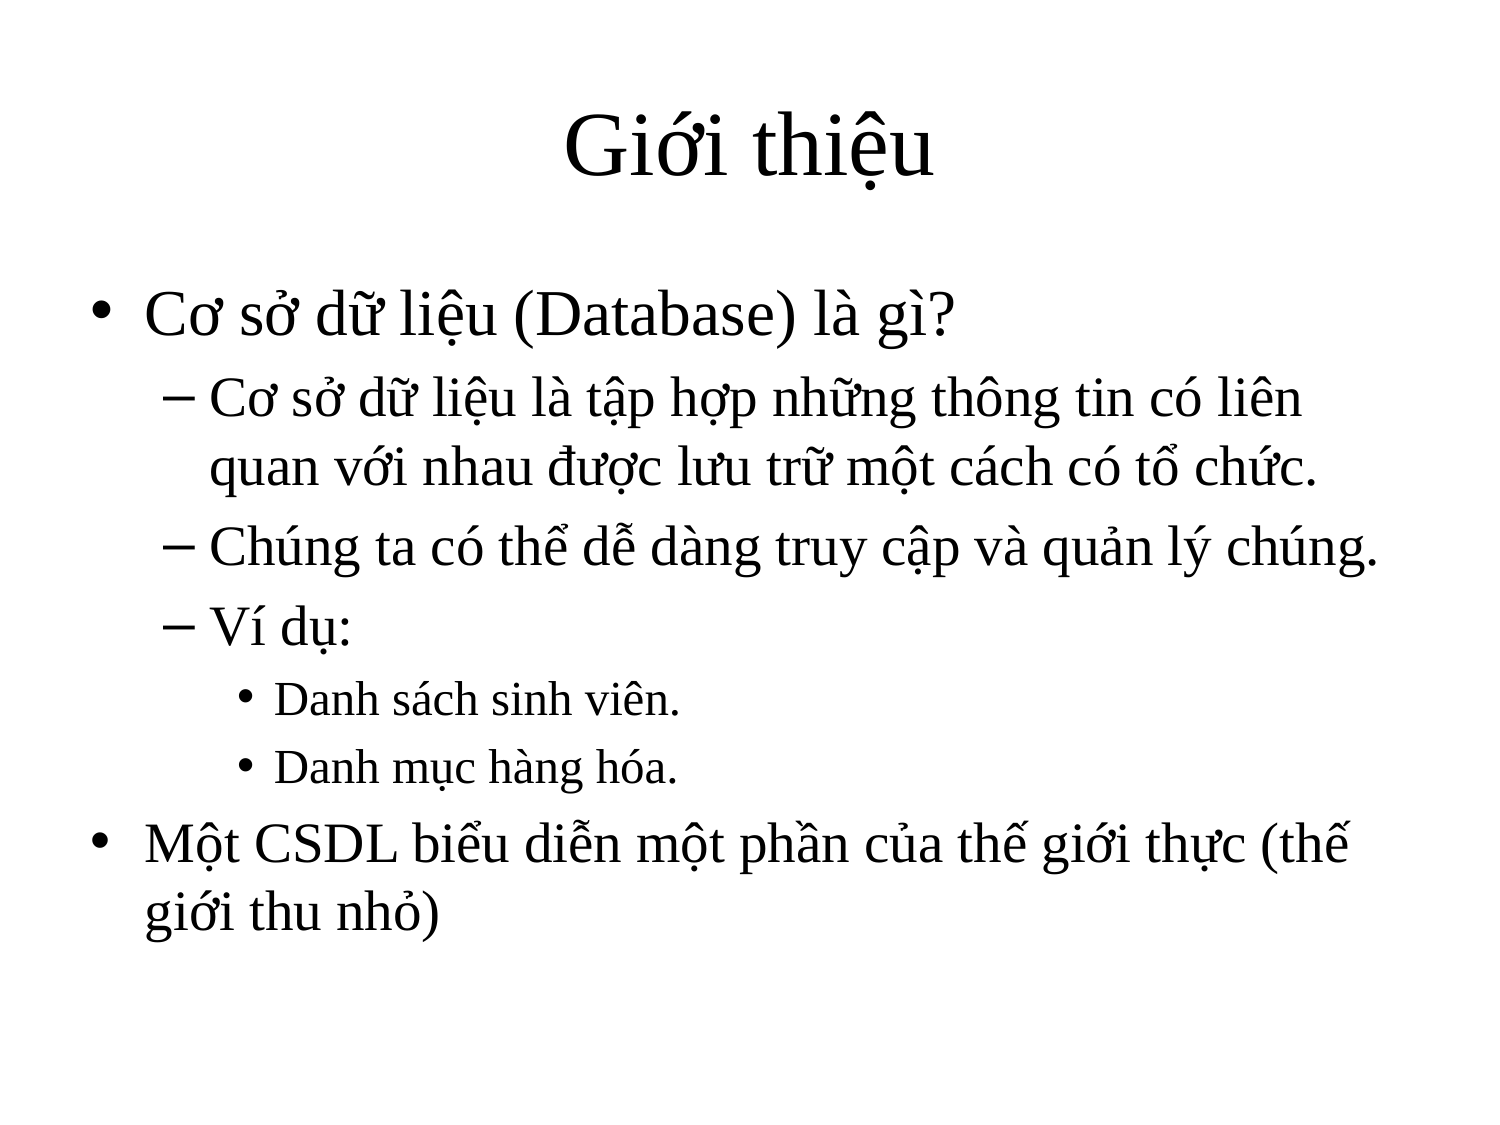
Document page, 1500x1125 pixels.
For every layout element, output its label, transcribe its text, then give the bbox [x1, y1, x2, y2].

title Giới thiệu [75, 45, 1425, 233]
list Cơ sở dữ liệu (Database) là gì? Cơ sở dữ liệu là tập hợp những thông tin có liên quan với nhau được lưu trữ một cách có tổ chức. Chúng ta có thể dễ dàng truy cập và quản lý chúng. Ví dụ: Danh sách sinh viên. Danh mục hàng hóa. Một CSDL biểu diễn một phần của thế giới thực (thế giới thu nhỏ) [75, 262, 1425, 1005]
